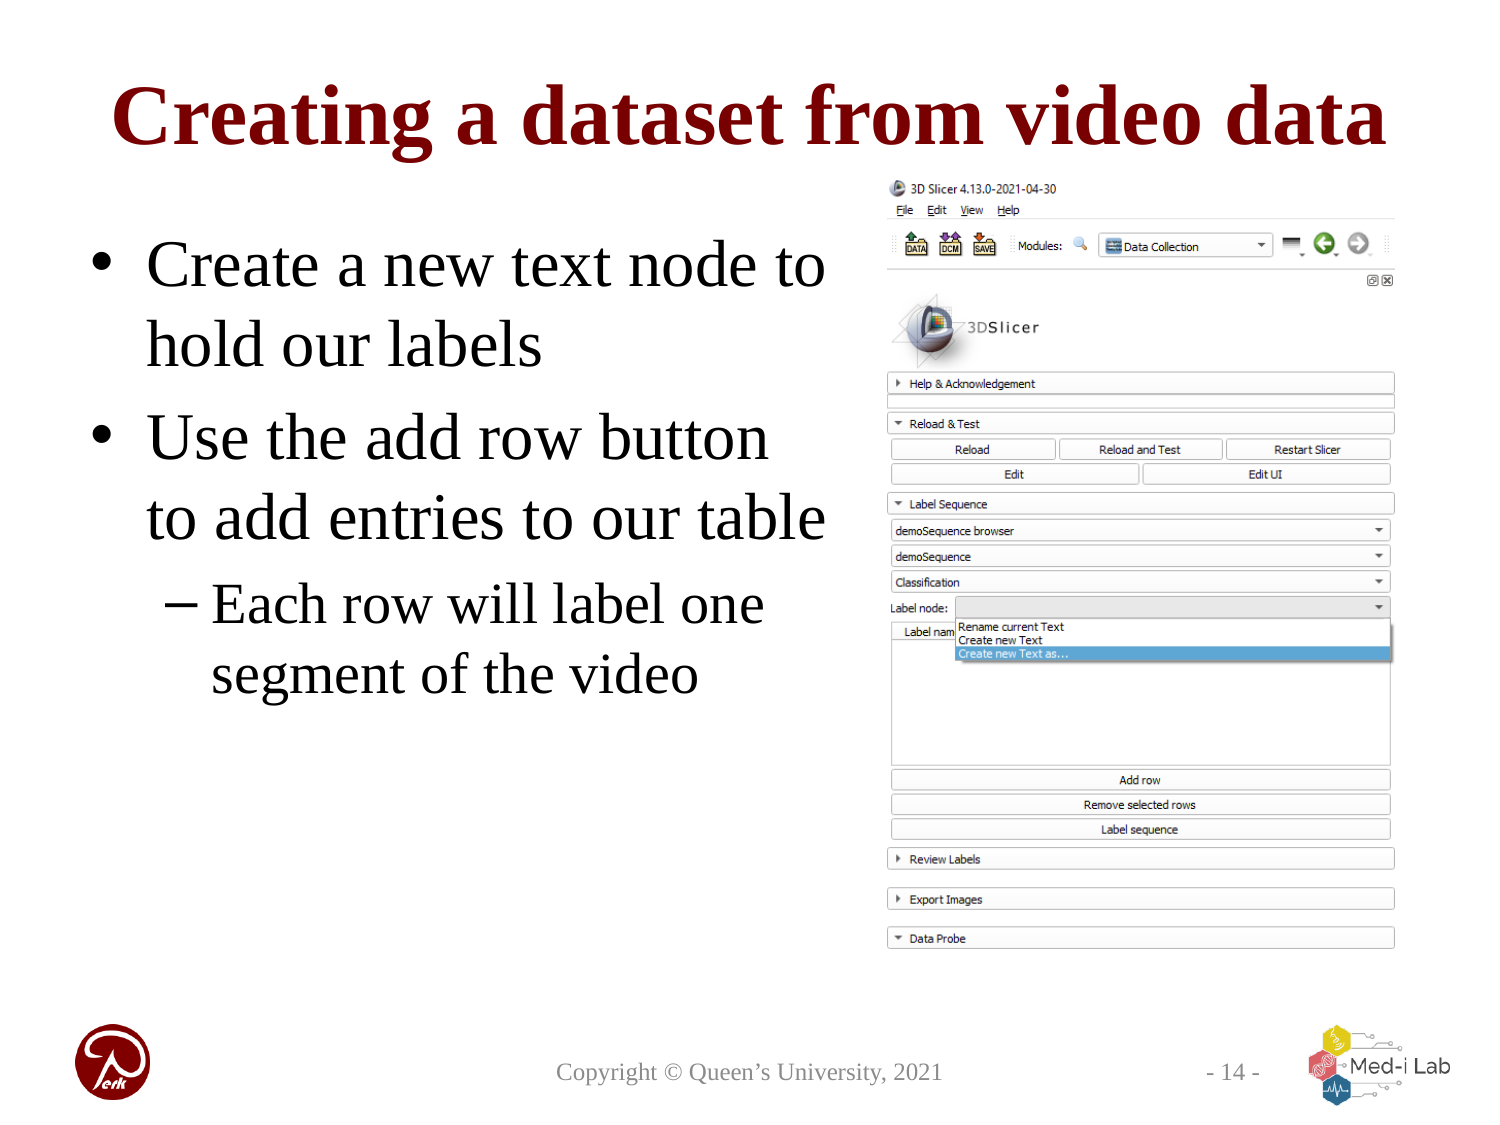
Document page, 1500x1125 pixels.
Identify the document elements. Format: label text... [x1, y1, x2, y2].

picture [887, 177, 1395, 950]
picture [1308, 1024, 1450, 1106]
footer Copyright © Queen’s University, 2021 [526, 1040, 974, 1100]
picture [75, 1024, 150, 1100]
slide_number - 14 - [1175, 1040, 1275, 1100]
list Create a new text node to hold our labels Use the add row button to add entries to our table Each row will label one segment of the video [75, 212, 850, 1005]
title Creating a dataset from video data [75, 45, 1425, 175]
